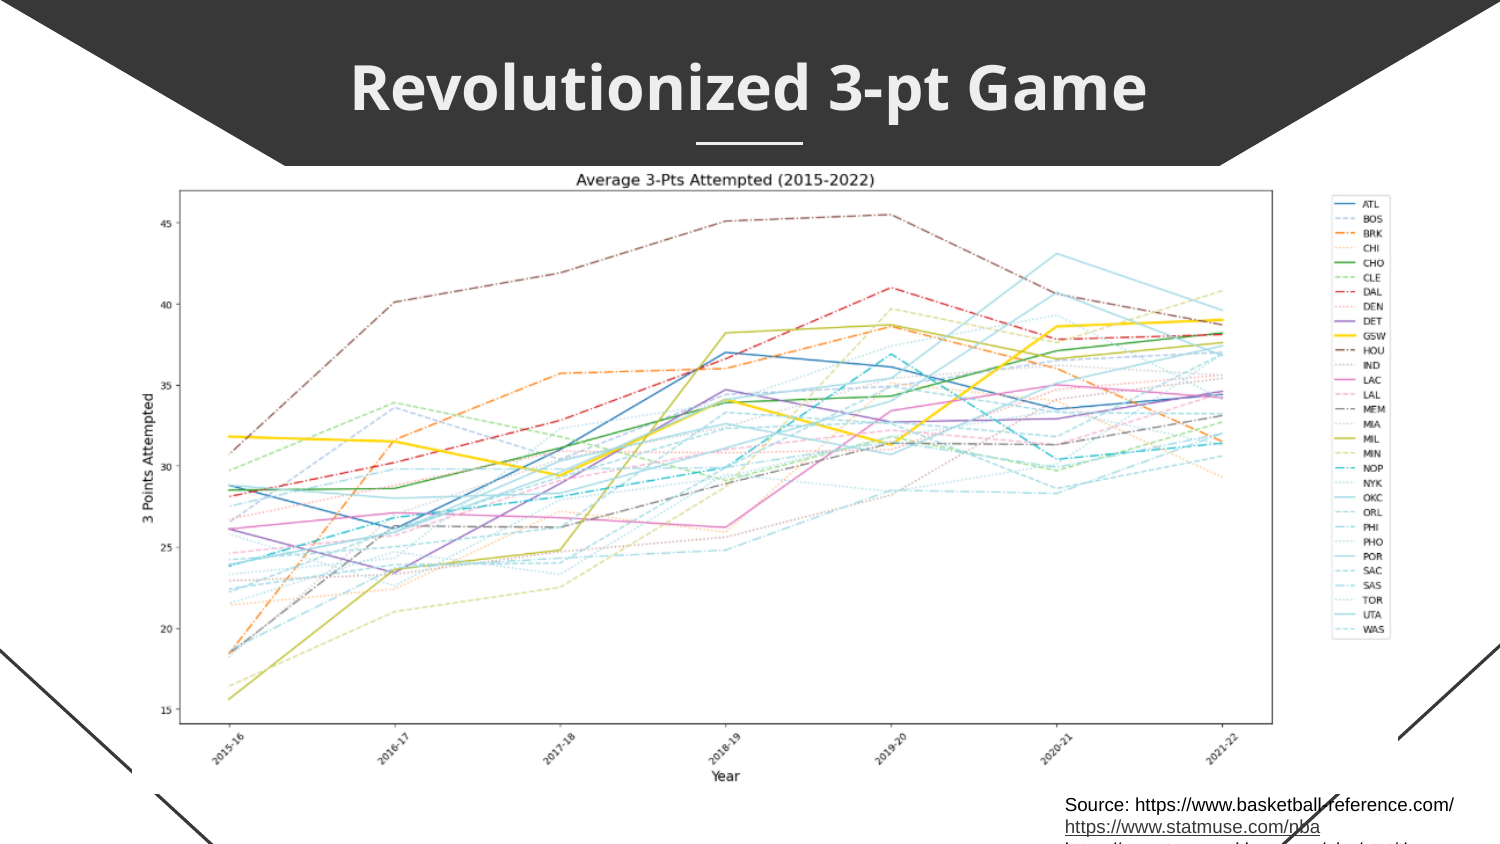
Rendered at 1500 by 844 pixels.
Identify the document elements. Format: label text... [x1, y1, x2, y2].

picture [132, 165, 1398, 794]
text_box Source: https://www.basketball-reference.com/ https://www.statmuse.com/nba https://www.teamrankings.com/nba/stat/three-pointers-attempted-per-game?date=2017-06-13 [1049, 784, 1500, 844]
title Revolutionized 3-pt Game [116, 33, 1382, 120]
